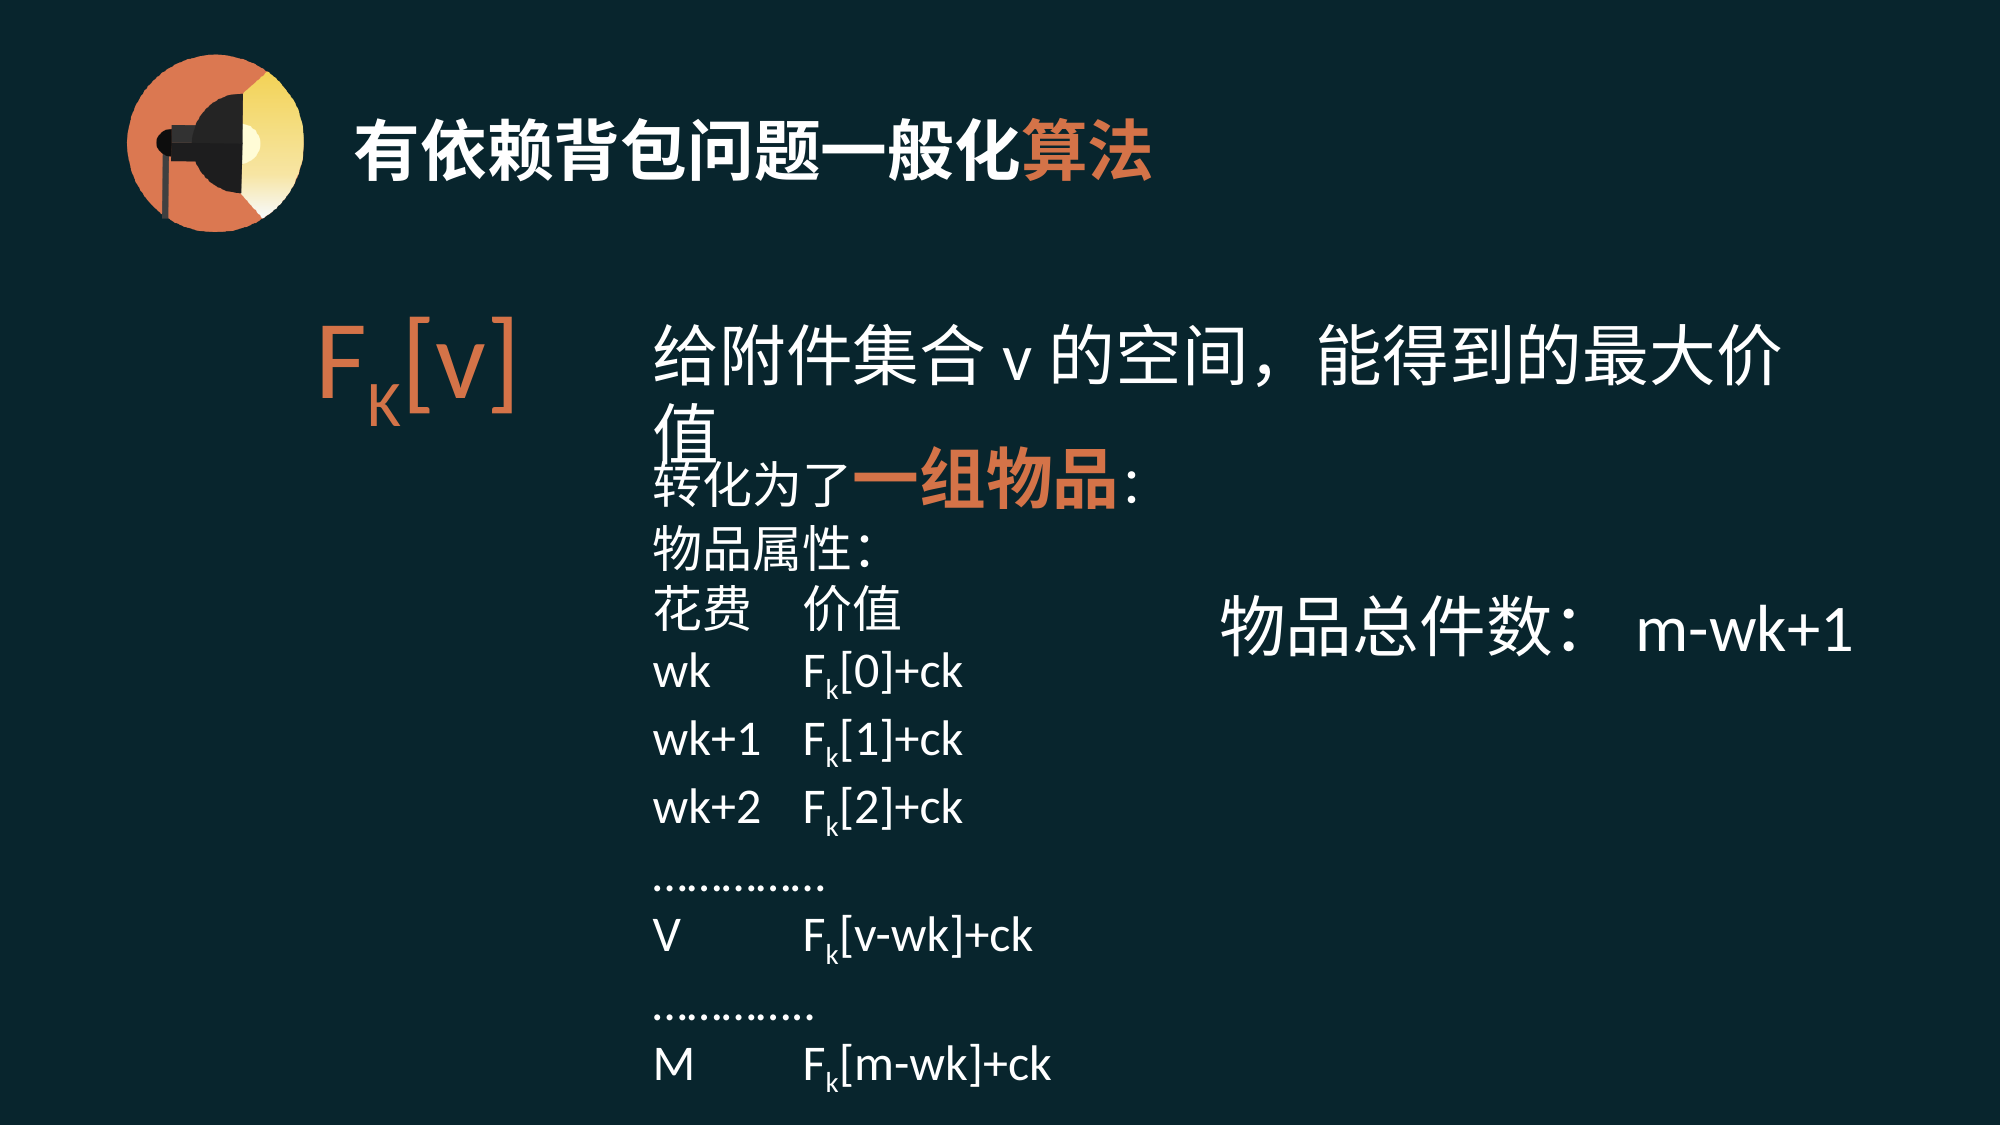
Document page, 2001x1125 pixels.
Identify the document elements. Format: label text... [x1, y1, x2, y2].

text_box 物品总件数：m-wk+1 [1204, 577, 1869, 672]
text_box 转化为了一组物品： 物品属性： 花费 价值 wk Fk[0]+ck wk+1 Fk[1]+ck wk+2 Fk[2]+ck …………… V Fk[v-wk]+ck ………….. M Fk[m-wk]+ck [637, 429, 1331, 1125]
text_box 给附件集合v的空间，能得到的最大价值 [638, 305, 1865, 481]
text_box FK[v] [300, 278, 579, 447]
picture [126, 54, 304, 232]
title 有依赖背包问题一般化算法 [338, 90, 1532, 209]
